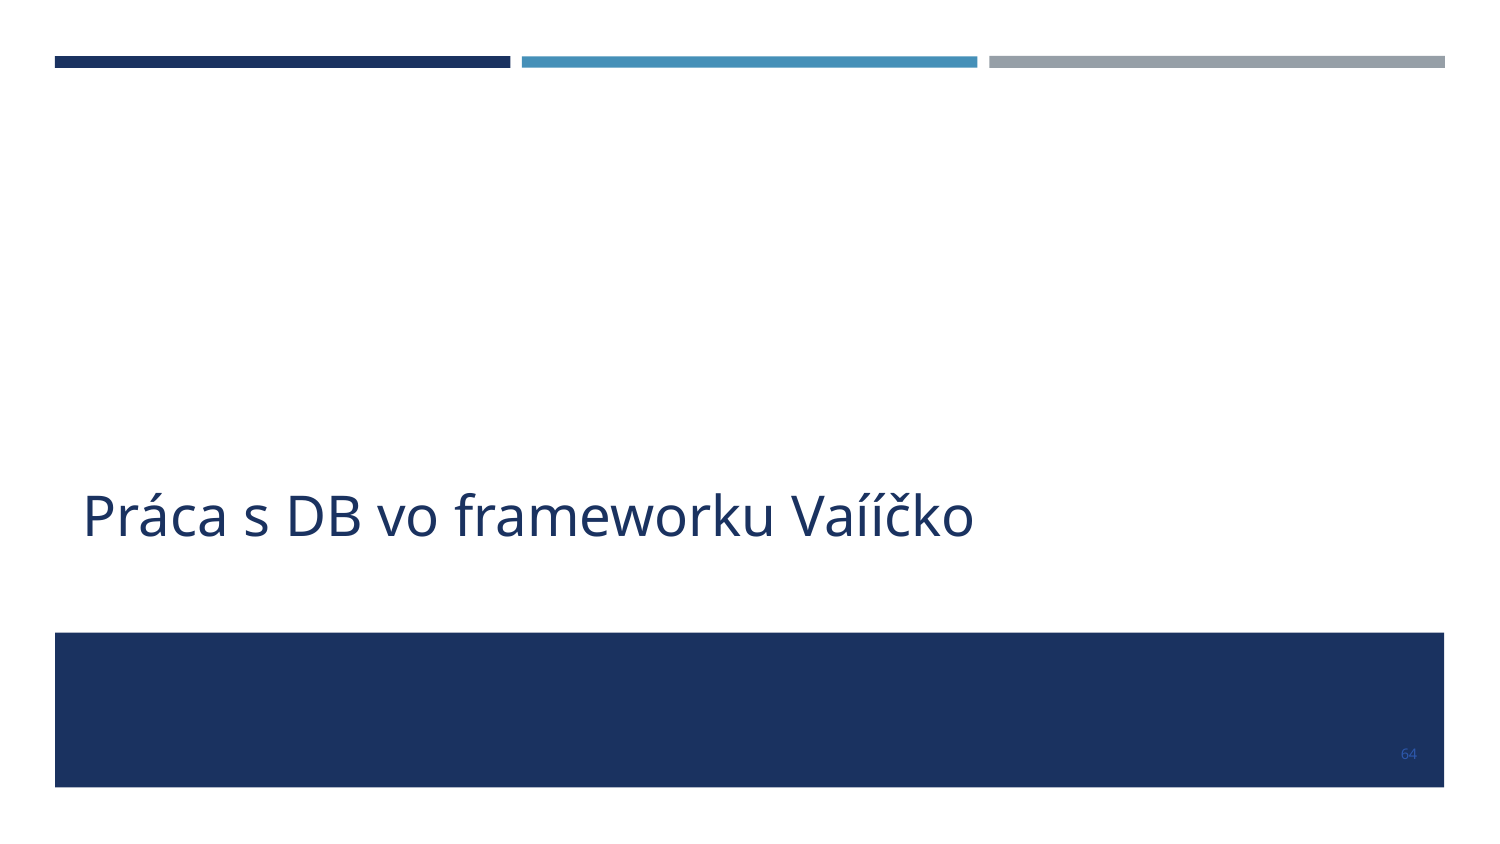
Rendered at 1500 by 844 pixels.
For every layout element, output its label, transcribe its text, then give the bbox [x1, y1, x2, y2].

slide_number 64 [1298, 732, 1429, 778]
title Práca s DB vo frameworku Vaííčko [71, 374, 1429, 559]
